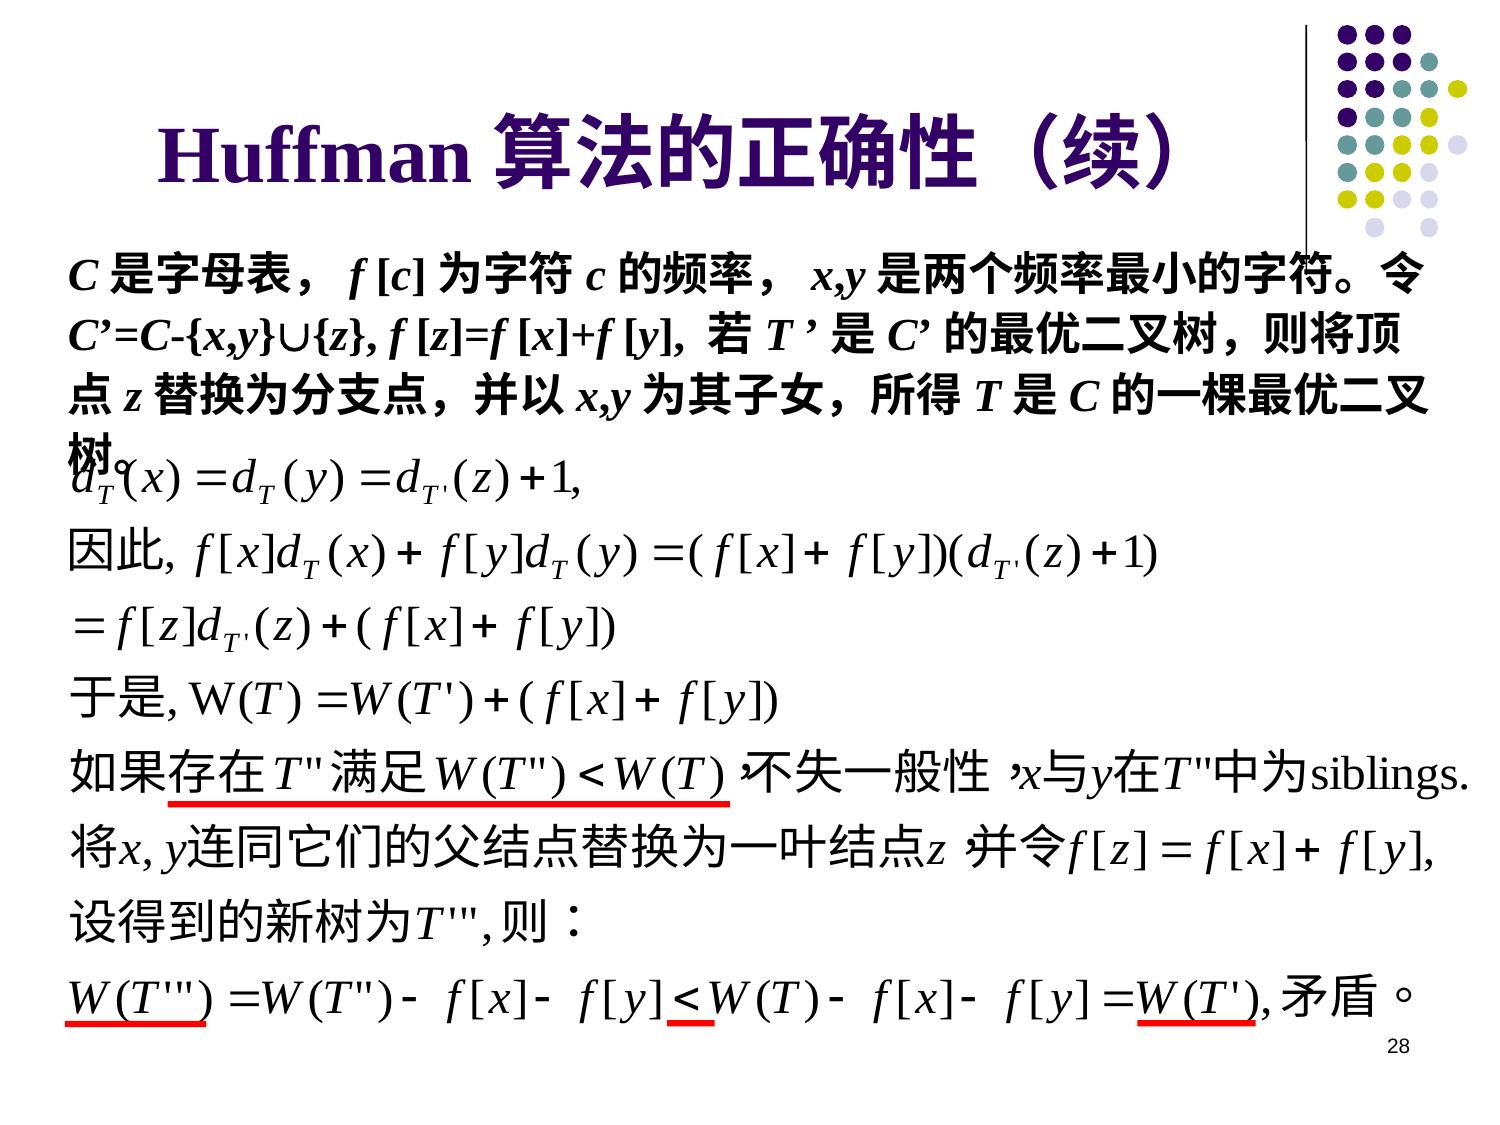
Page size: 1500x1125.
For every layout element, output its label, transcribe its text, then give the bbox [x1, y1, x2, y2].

title Huffman算法的正确性（续） [53, 66, 1329, 207]
slide_number 28 [1074, 1044, 1426, 1101]
text_box C是字母表，f [c]为字符c的频率，x,y是两个频率最小的字符。令C’=C-{x,y}{z}, f [z]=f [x]+f [y], 若T ’是C’的最优二叉树，则将顶点z替换为分支点，并以x,y为其子女，所得T是C的一棵最优二叉树。 [53, 231, 1459, 489]
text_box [63, 443, 1483, 1036]
